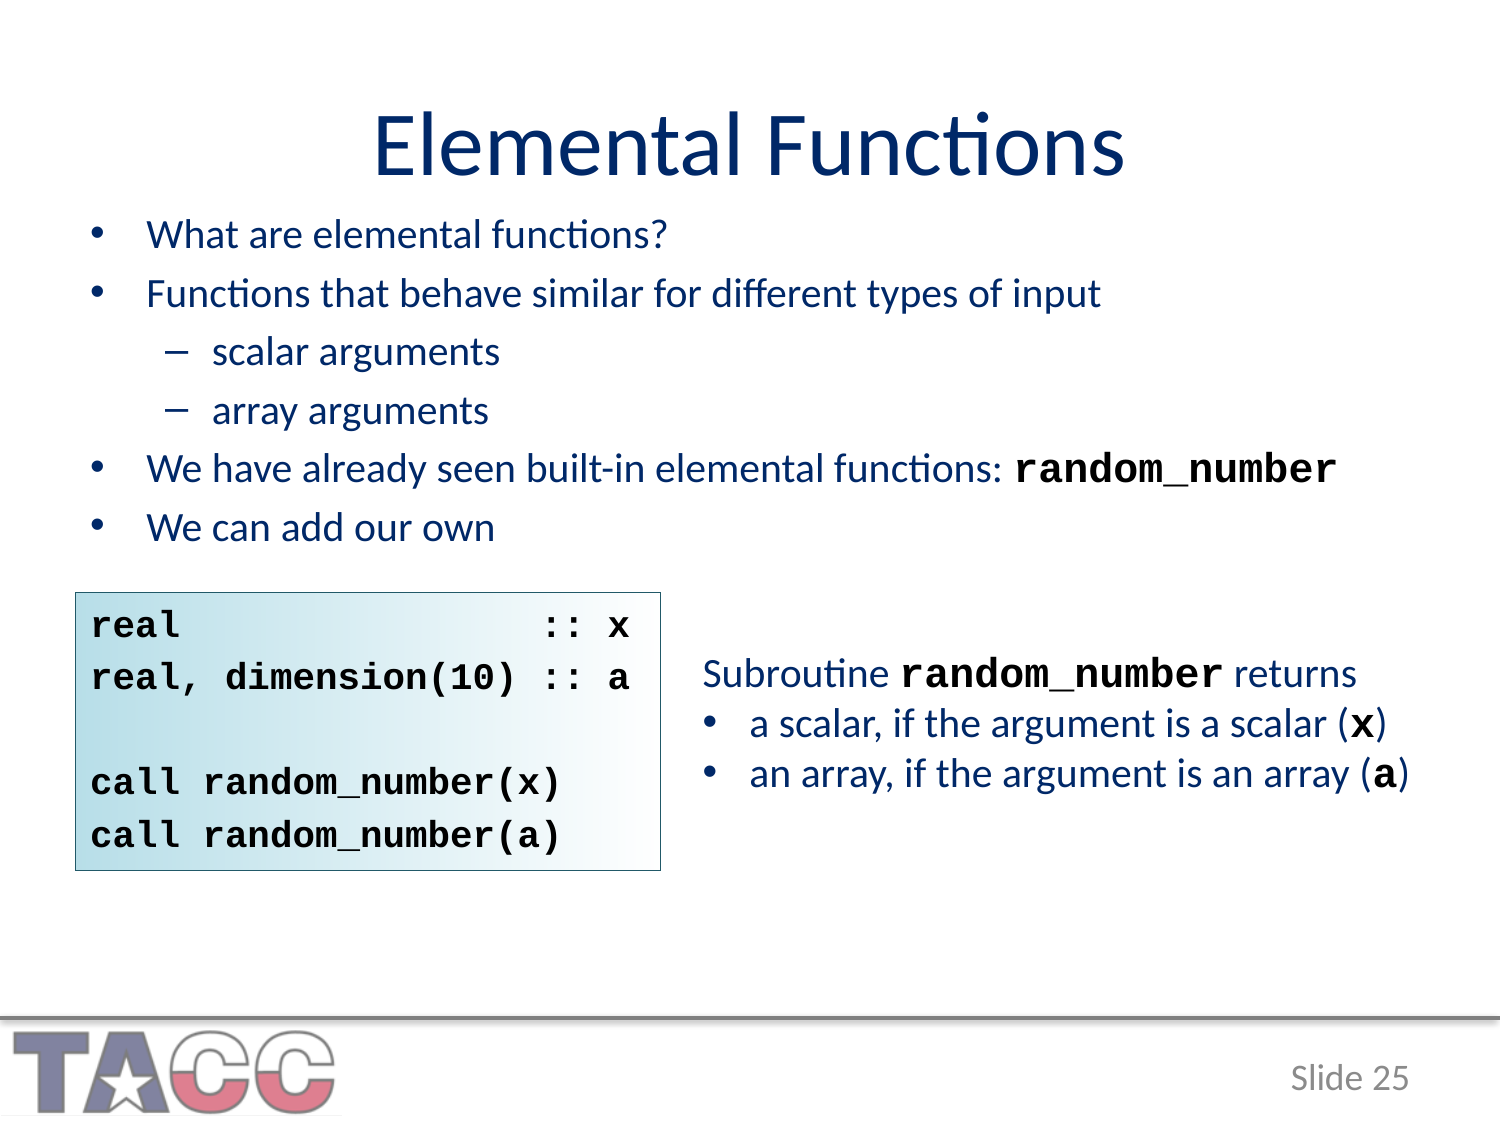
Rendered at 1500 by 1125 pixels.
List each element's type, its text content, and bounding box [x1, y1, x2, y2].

title Elemental Functions [75, 45, 1425, 199]
text_box Subroutine random_number returns a scalar, if the argument is a scalar (x) an array, if the argument is an array (a) [687, 638, 1469, 804]
list What are elemental functions? Functions that behave similar for different types of input scalar arguments array arguments We have already seen built-in elemental functions: random_number We can add our own [75, 199, 1425, 567]
list real :: x real, dimension(10) :: a call random_number(x) call random_number(a) [75, 592, 661, 871]
